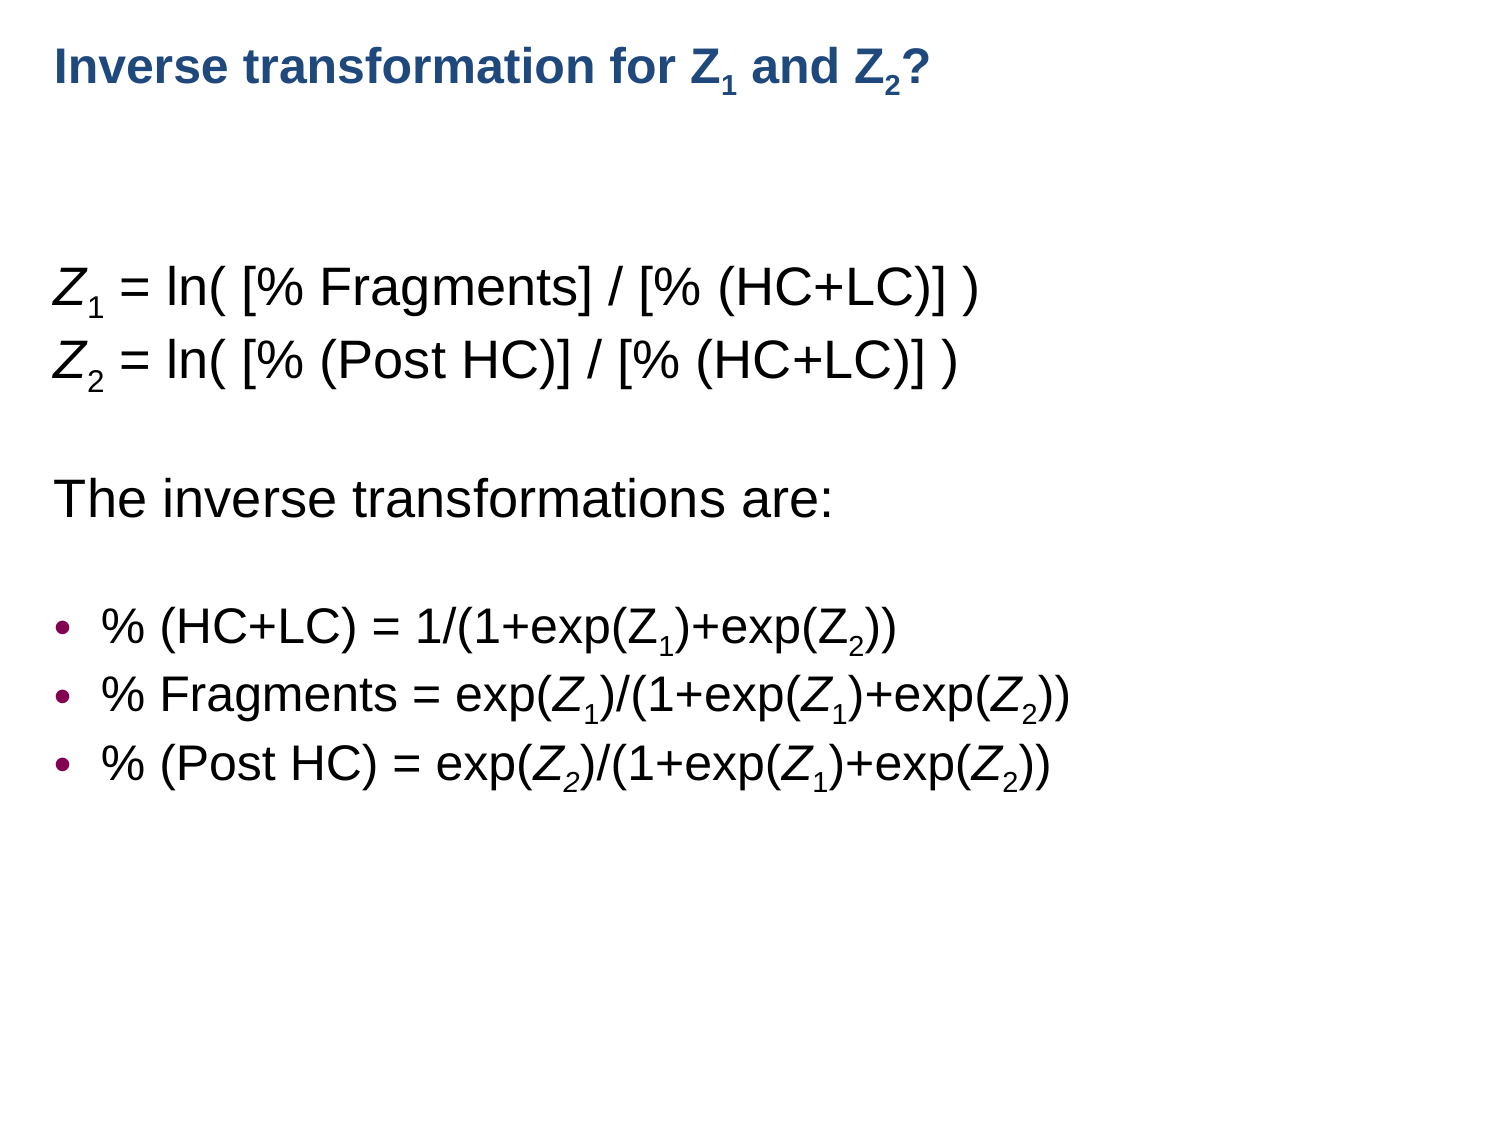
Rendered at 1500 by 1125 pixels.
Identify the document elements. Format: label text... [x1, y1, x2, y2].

title Inverse transformation for Z1 and Z2? [38, 43, 1478, 113]
list Z1 = ln( [% Fragments] / [% (HC+LC)] ) Z2 = ln( [% (Post HC)] / [% (HC+LC)] ) The inverse transformations are: % (HC+LC) = 1/(1+exp(Z1)+exp(Z2)) % Fragments = exp(Z1)/(1+exp(Z1)+exp(Z2)) % (Post HC) = exp(Z2)/(1+exp(Z1)+exp(Z2)) [38, 242, 1425, 921]
